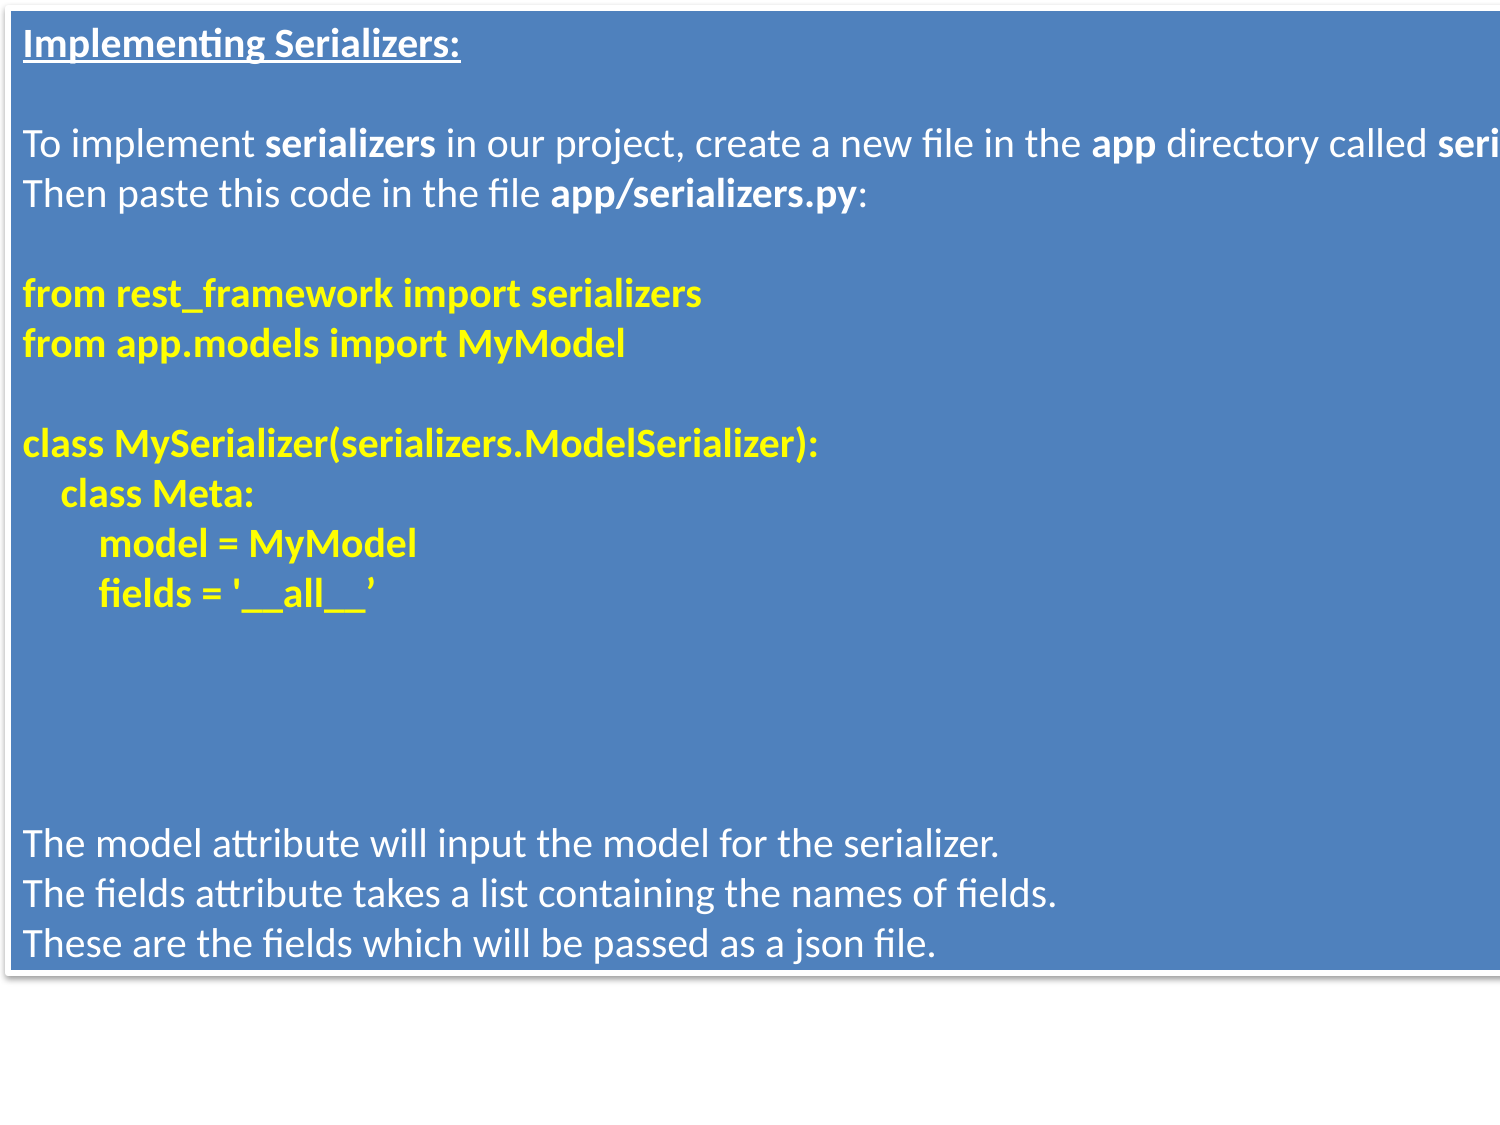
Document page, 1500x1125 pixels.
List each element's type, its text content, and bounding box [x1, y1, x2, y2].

text_box Implementing Serializers: To implement serializers in our project, create a new file in the app directory called serializers.py. Then paste this code in the file app/serializers.py: from rest_framework import serializers from app.models import MyModel class MySerializer(serializers.ModelSerializer): class Meta: model = MyModel fields = '__all__’ The model attribute will input the model for the serializer. The fields attribute takes a list containing the names of fields. These are the fields which will be passed as a json file. [5, 5, 1500, 976]
